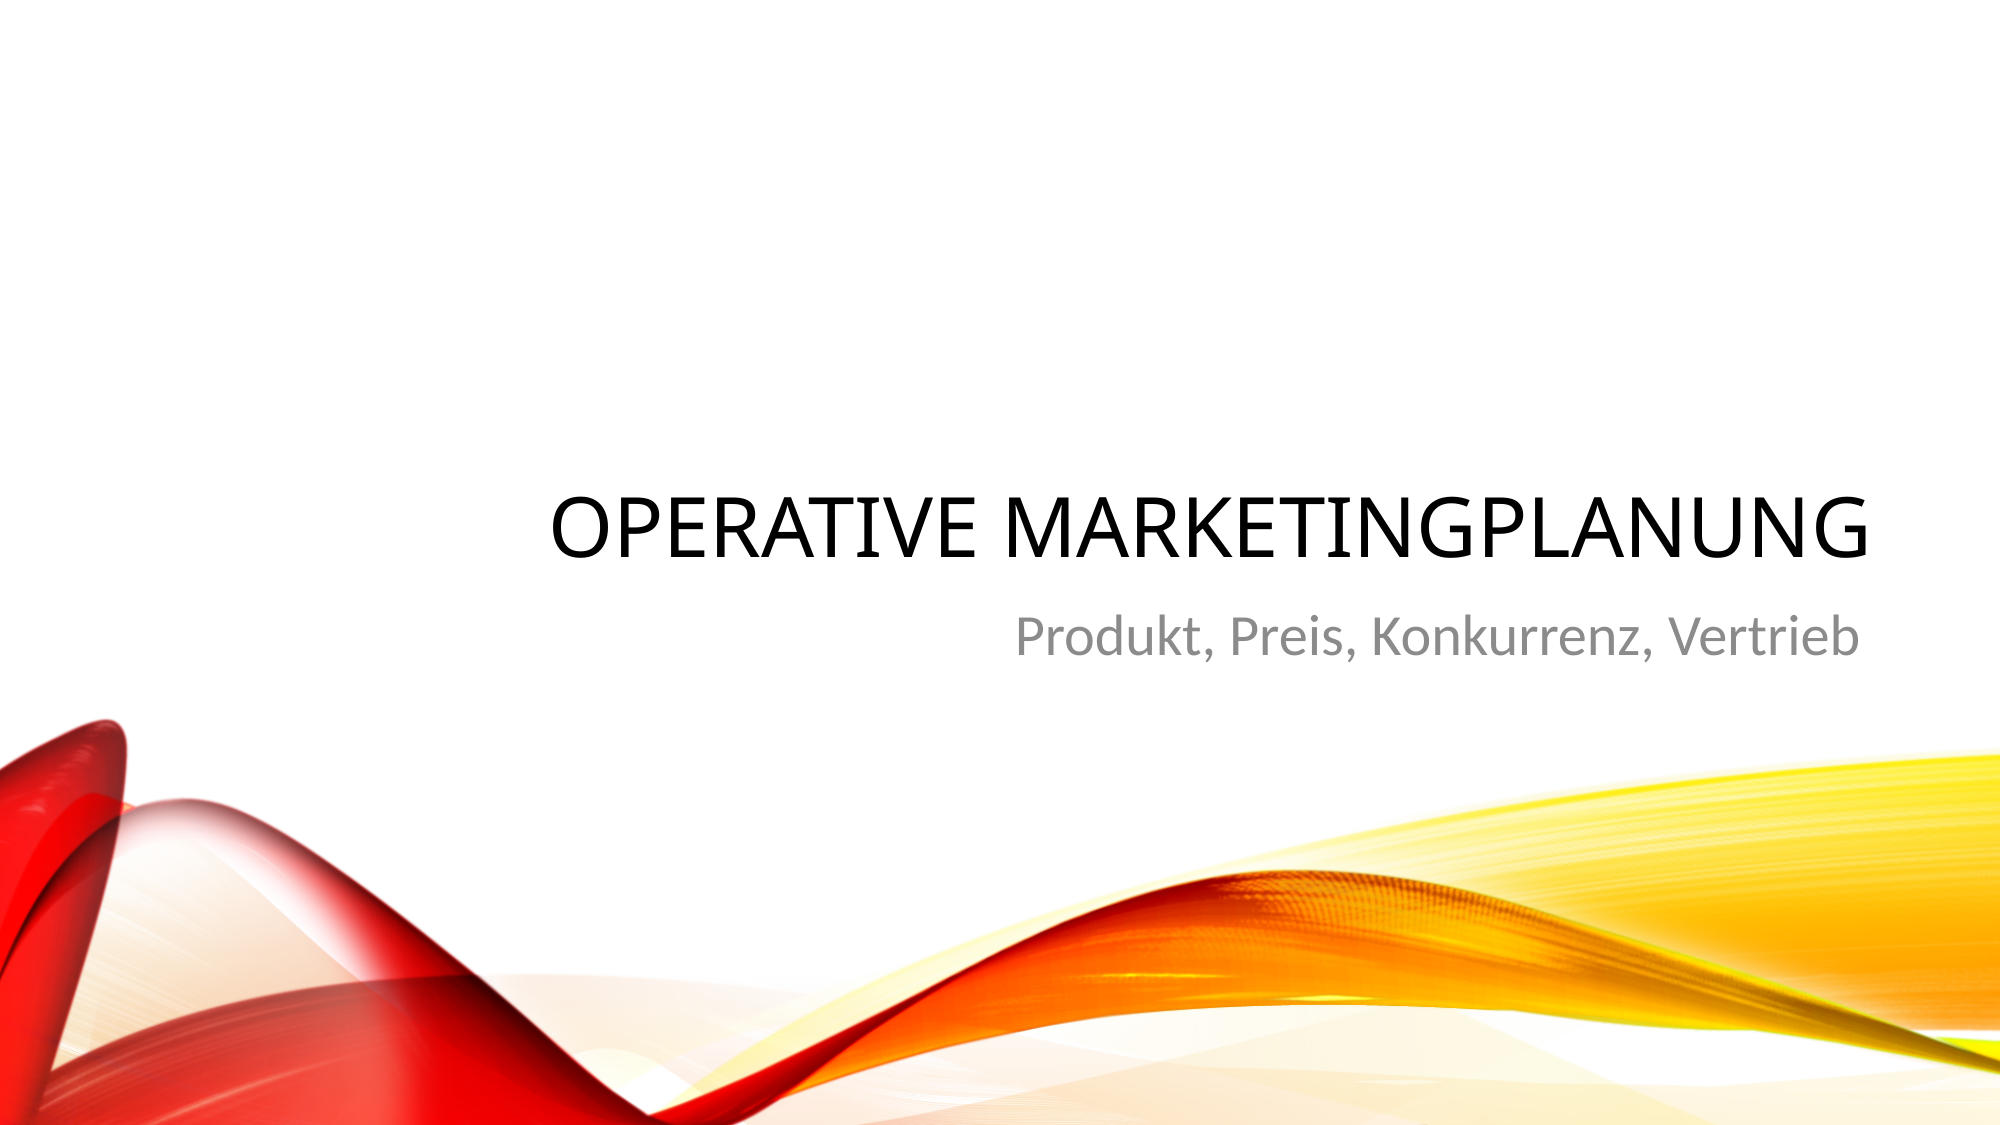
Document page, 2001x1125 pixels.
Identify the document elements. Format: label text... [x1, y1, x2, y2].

picture [0, 717, 2000, 1125]
title Operative Marketingplanung [112, 123, 1888, 584]
list Produkt, Preis, Konkurrenz, Vertrieb [168, 597, 1889, 755]
